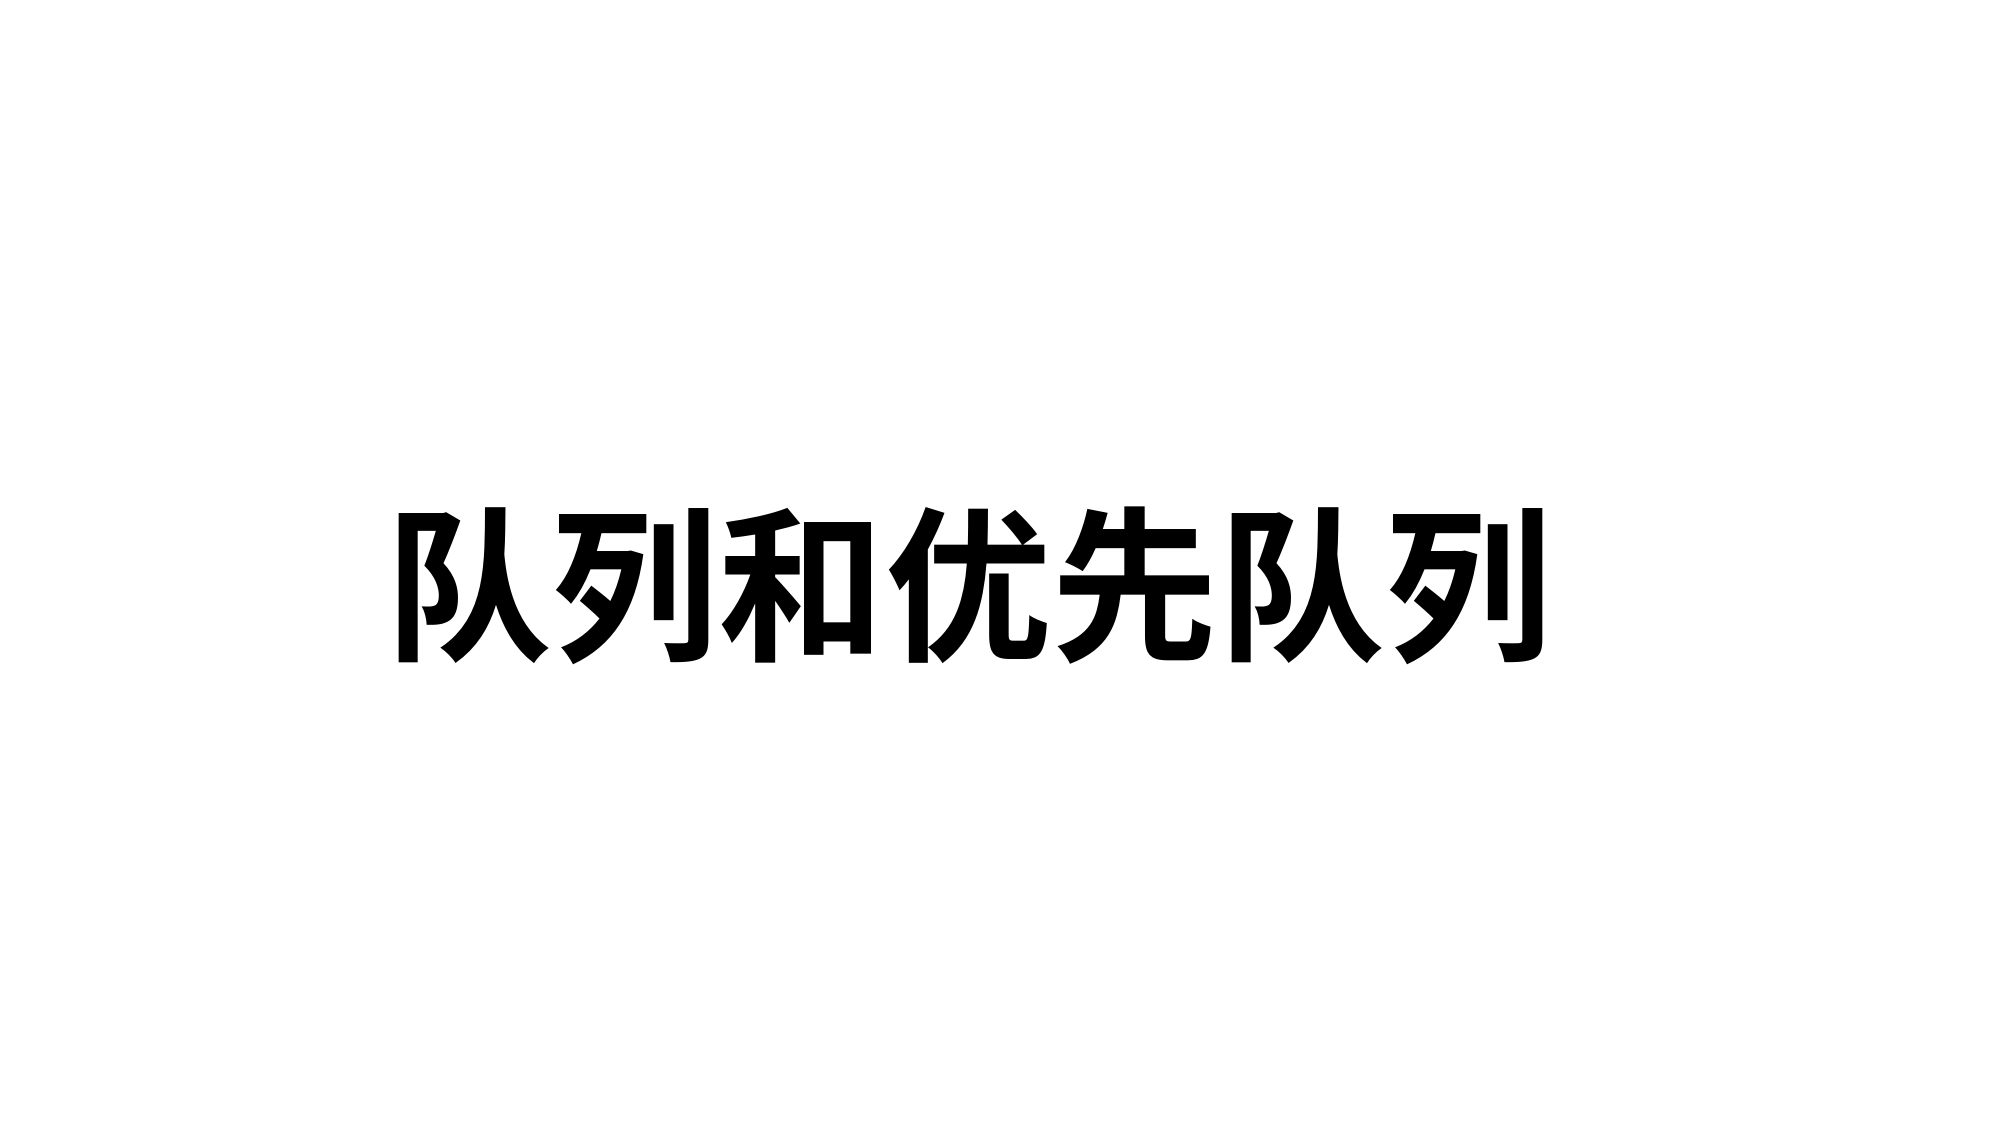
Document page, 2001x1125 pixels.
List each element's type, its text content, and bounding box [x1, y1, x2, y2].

title 队列和优先队列 [218, 300, 1719, 692]
